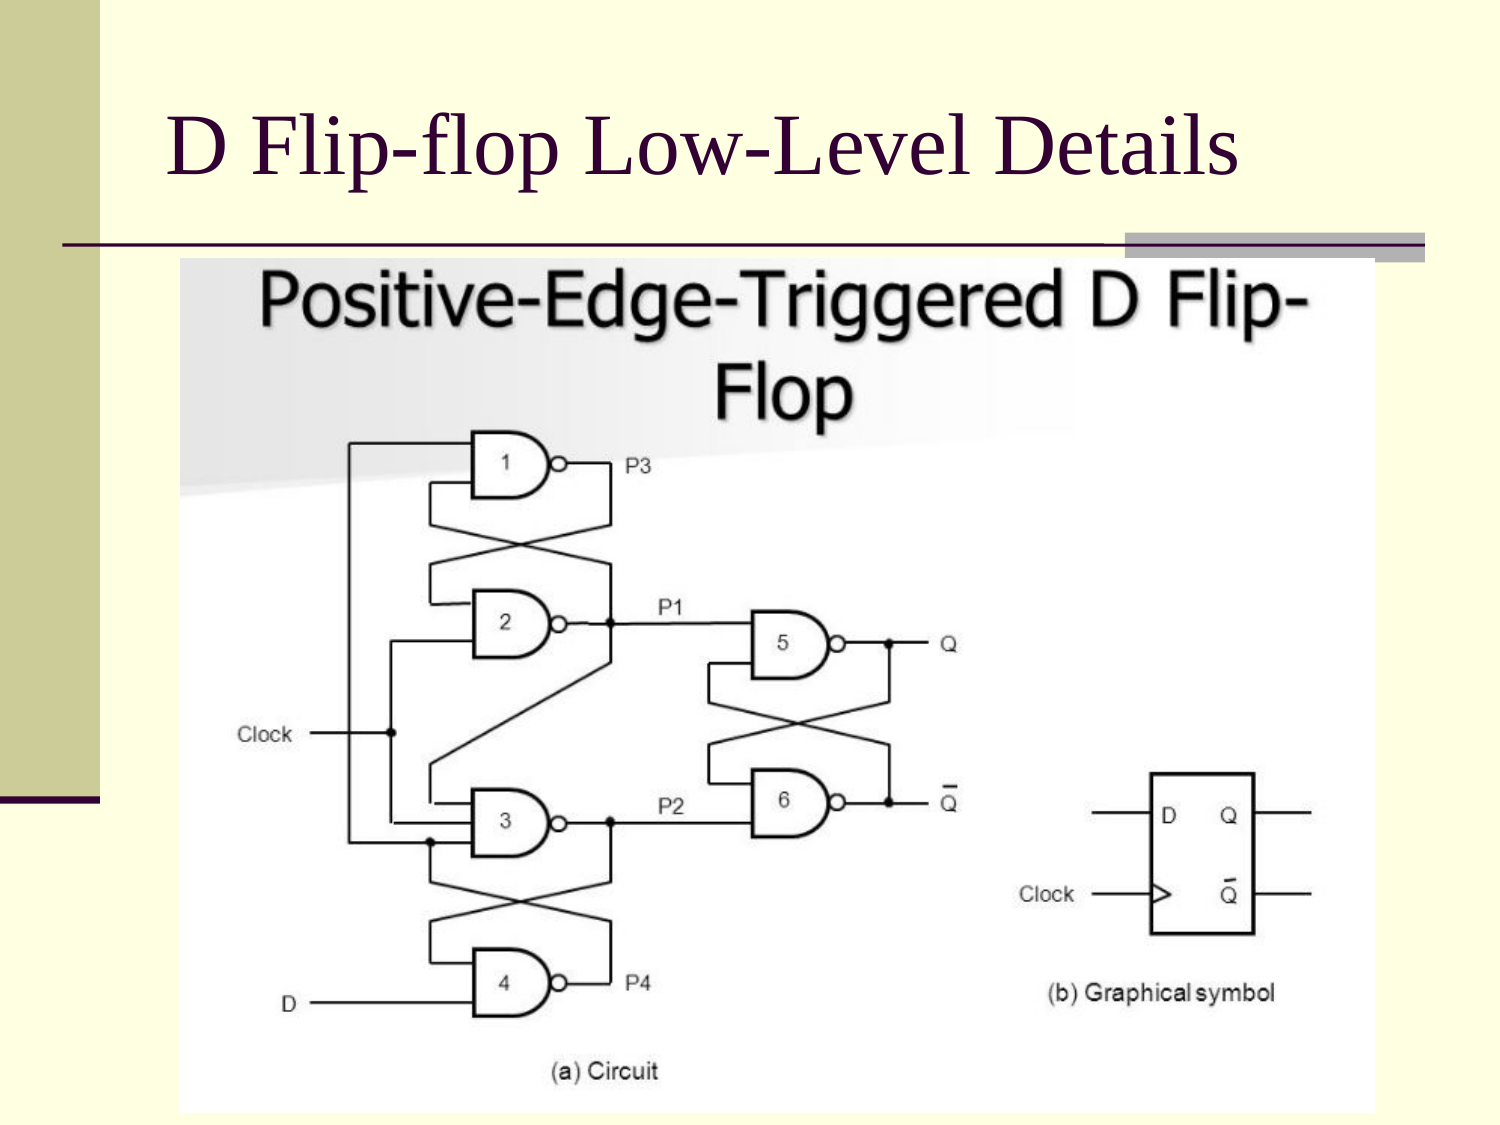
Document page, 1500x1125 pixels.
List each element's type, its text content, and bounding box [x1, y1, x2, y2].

title D Flip-flop Low-Level Details [150, 45, 1425, 234]
picture [180, 258, 1376, 1113]
